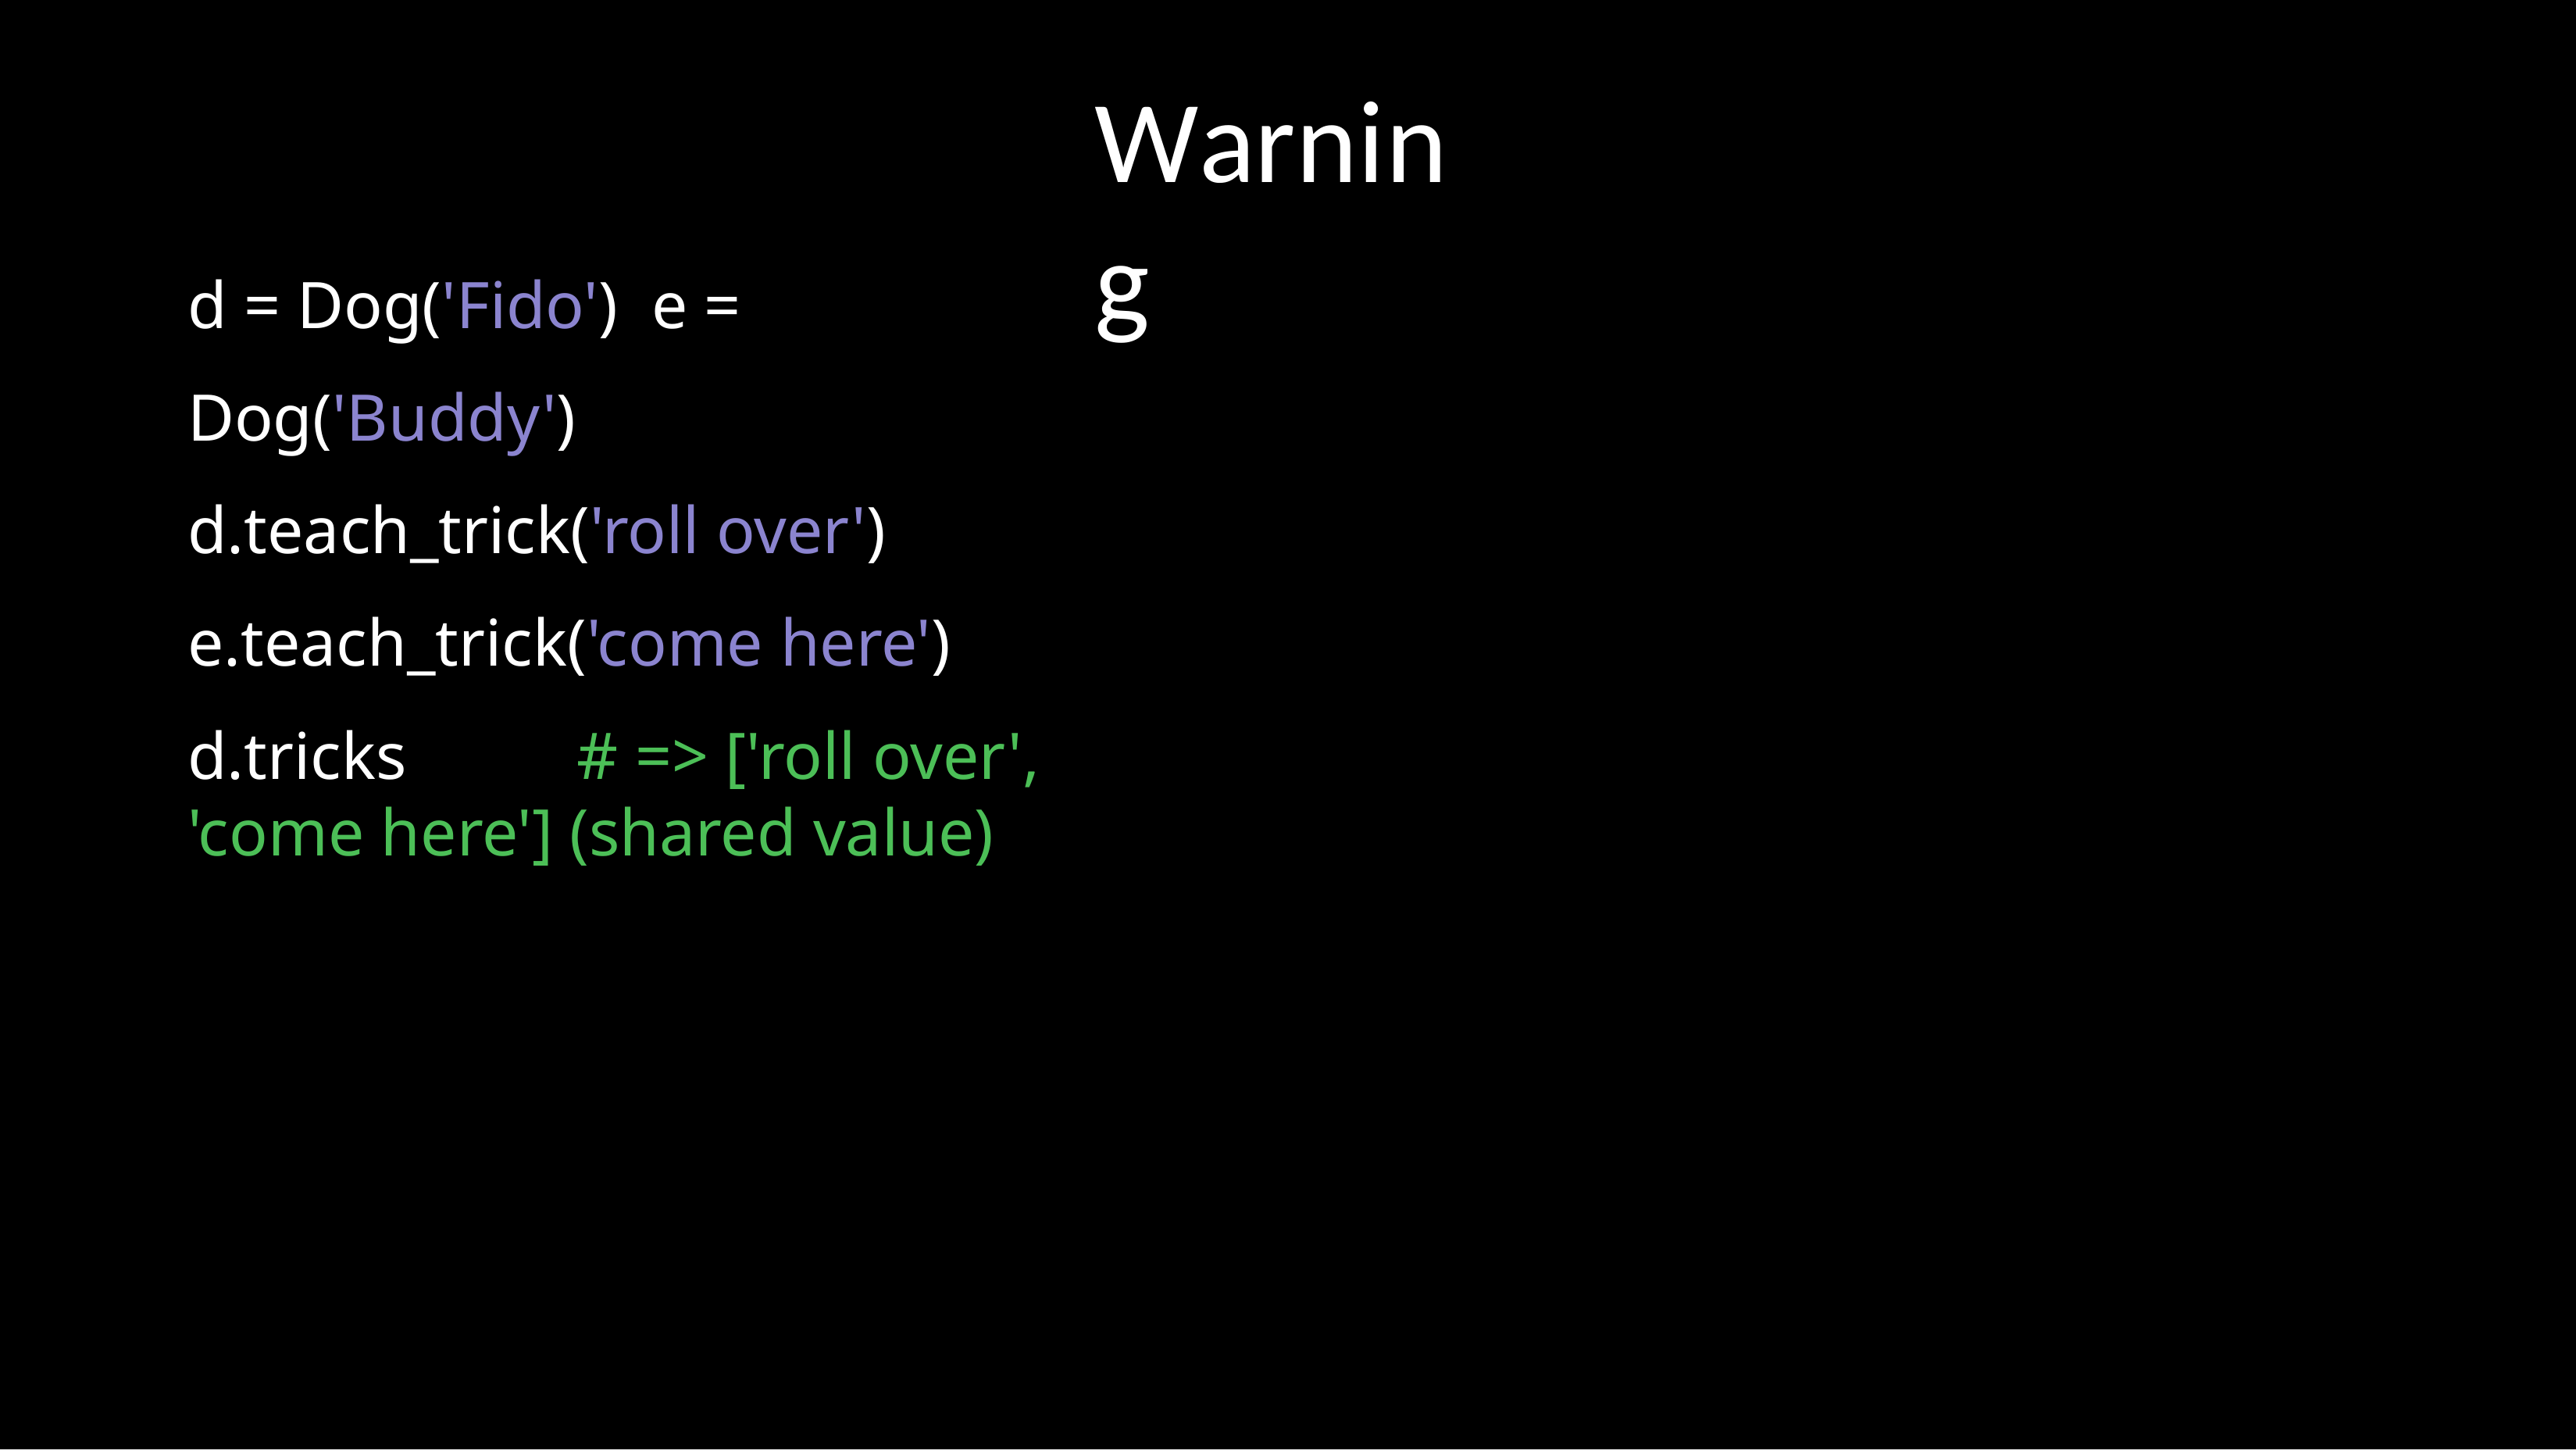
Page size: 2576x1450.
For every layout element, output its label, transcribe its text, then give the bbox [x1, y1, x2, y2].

title Warning [1093, 63, 1484, 347]
text_box d = Dog('Fido') e = Dog('Buddy') d.teach_trick('roll over') e.teach_trick('come here') d.tricks # => ['roll over', 'come here'] (shared value) [186, 227, 2361, 870]
